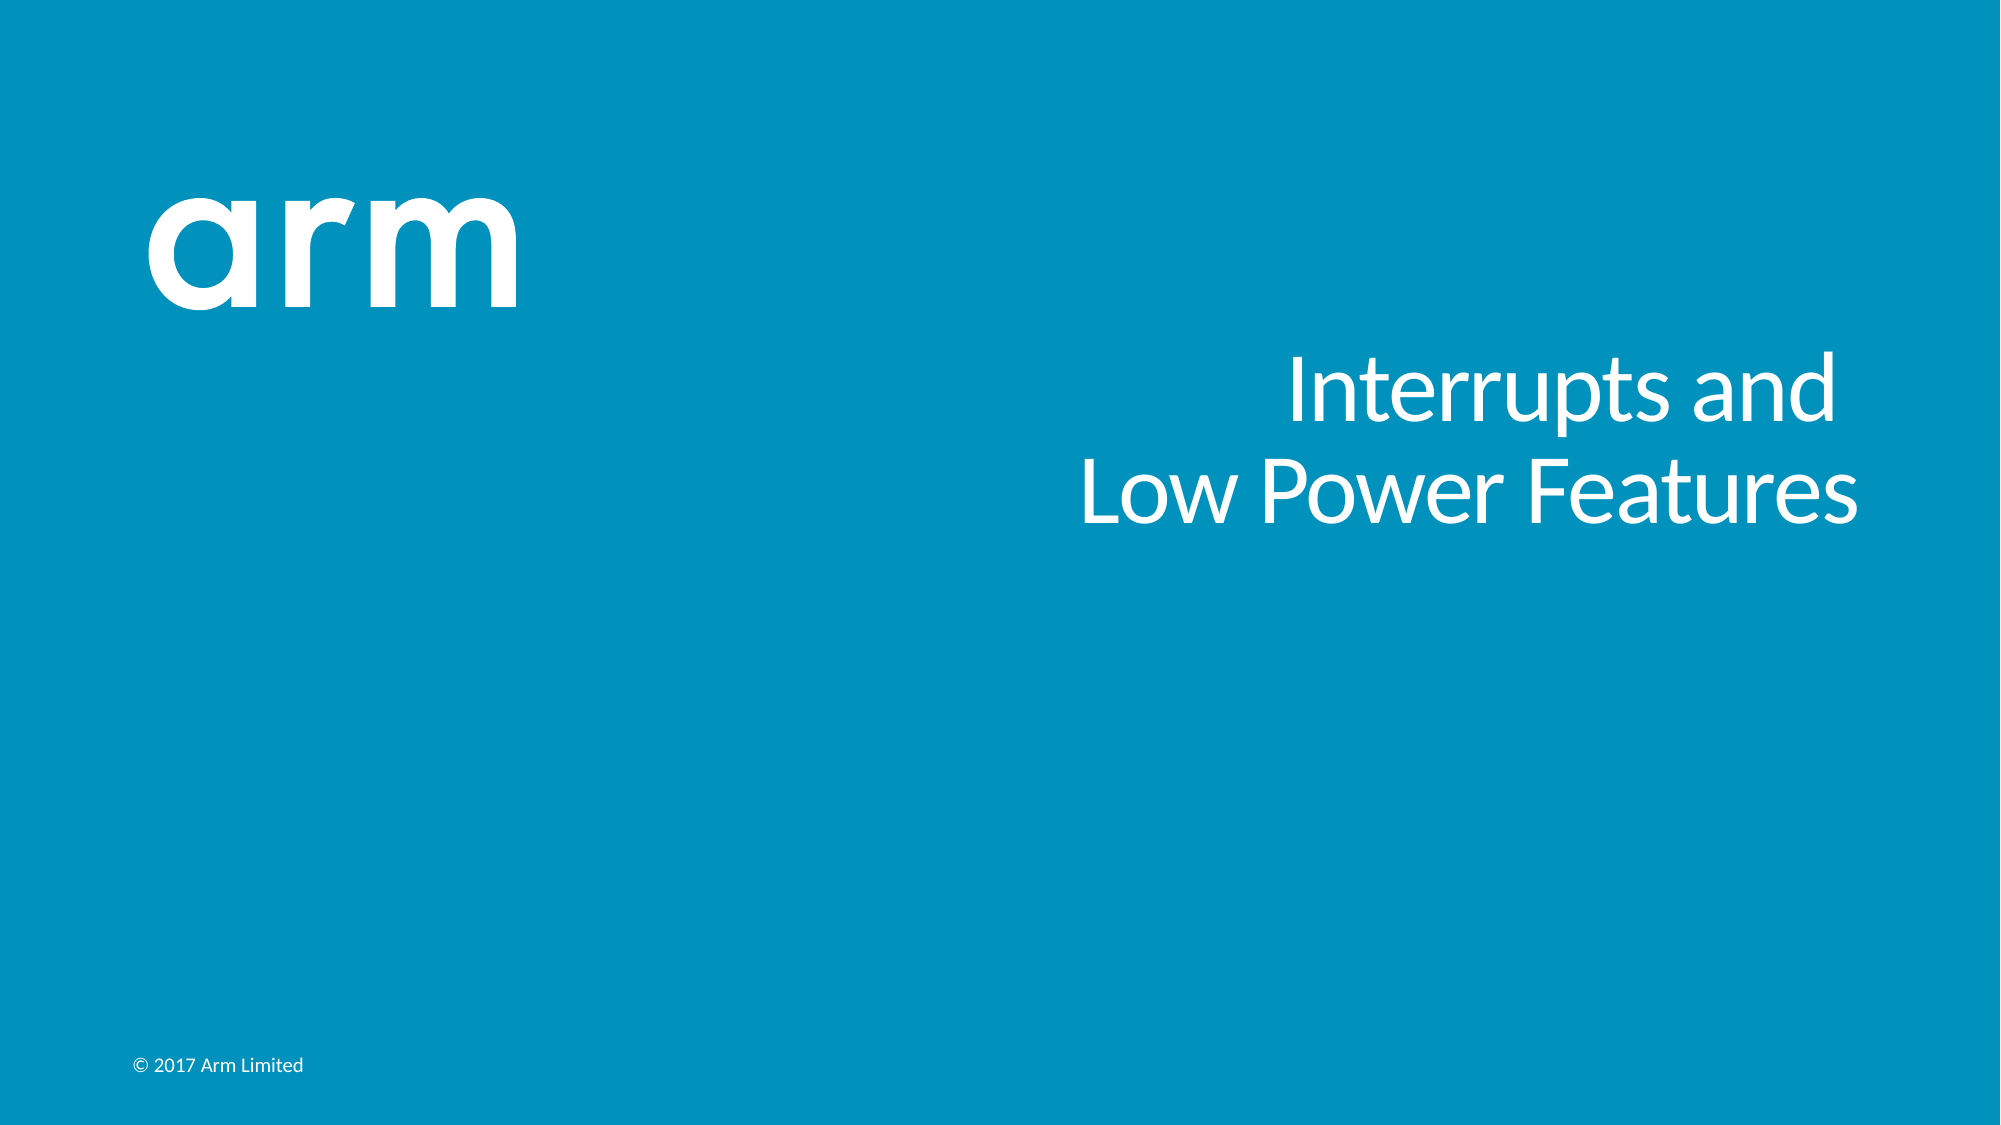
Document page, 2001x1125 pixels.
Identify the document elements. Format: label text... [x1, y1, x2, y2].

title Interrupts and Low Power Features [455, 256, 1861, 628]
